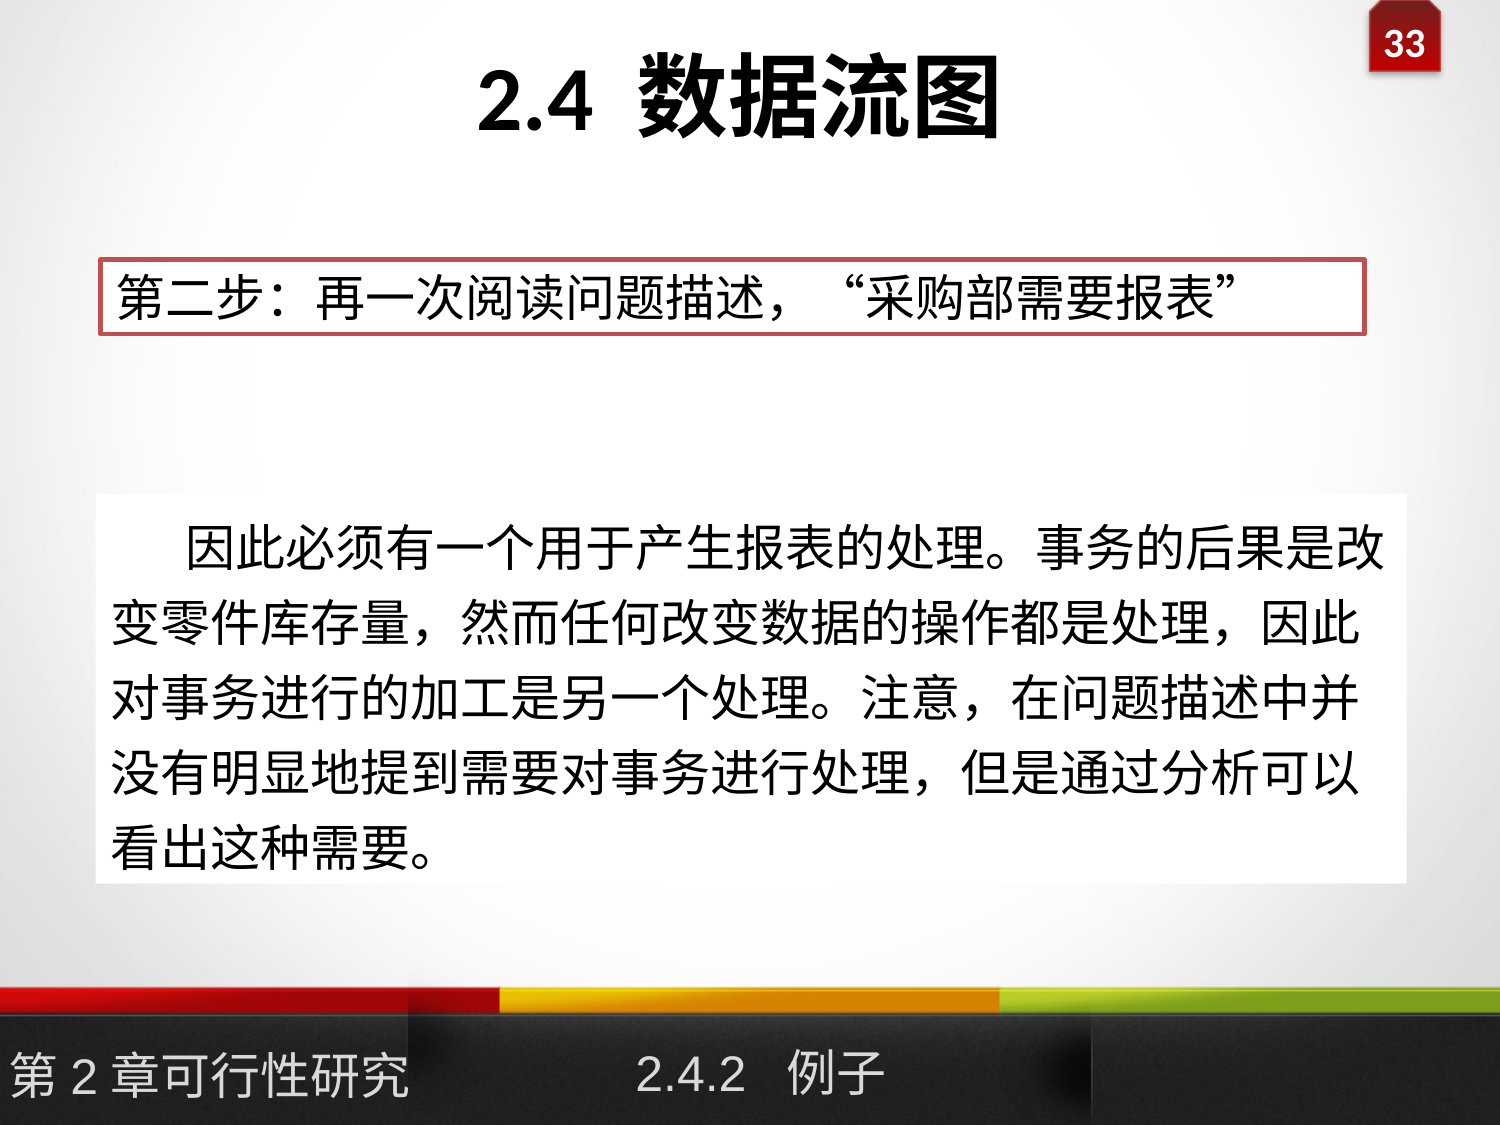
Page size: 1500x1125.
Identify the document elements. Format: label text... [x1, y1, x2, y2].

text_box 因此必须有一个用于产生报表的处理。事务的后果是改变零件库存量，然而任何改变数据的操作都是处理，因此对事务进行的加工是另一个处理。注意，在问题描述中并没有明显地提到需要对事务进行处理，但是通过分析可以看出这种需要。 [93, 492, 1409, 886]
picture [0, 0, 1500, 1125]
title 2.4 数据流图 [64, 0, 1415, 188]
text_box 第2章可行性研究 [0, 1035, 437, 1114]
text_box 2.4.2 例子 [466, 1032, 1056, 1111]
text_box 第二步：再一次阅读问题描述，“采购部需要报表” [98, 257, 1367, 336]
